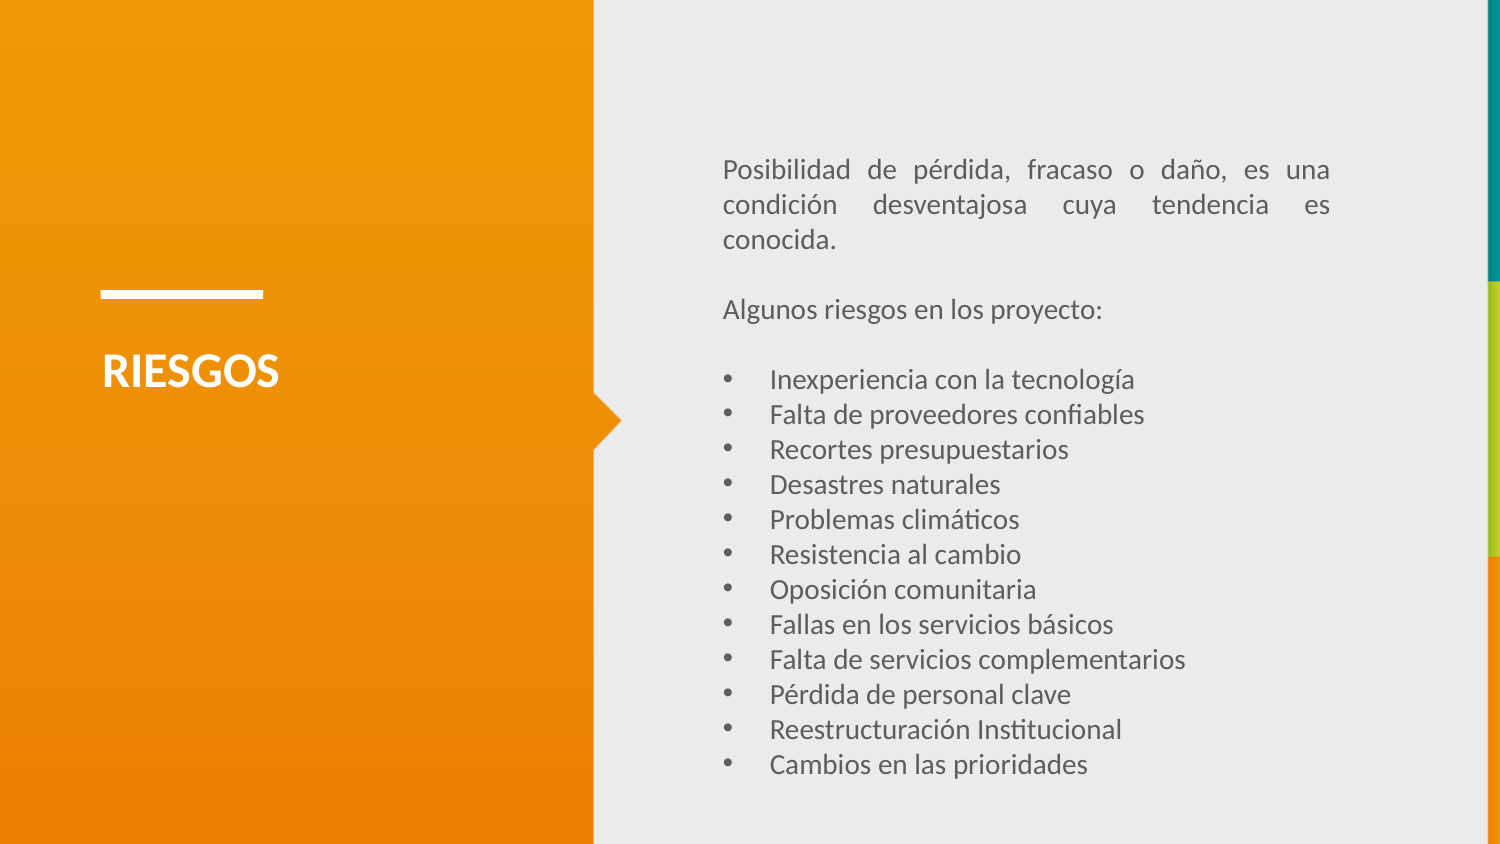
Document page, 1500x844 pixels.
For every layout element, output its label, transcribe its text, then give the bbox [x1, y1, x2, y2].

text_box RIESGOS [87, 330, 545, 405]
text_box Posibilidad de pérdida, fracaso o daño, es una condición desventajosa cuya tendencia es conocida. Algunos riesgos en los proyecto: Inexperiencia con la tecnología Falta de proveedores confiables Recortes presupuestarios Desastres naturales Problemas climáticos Resistencia al cambio Oposición comunitaria Fallas en los servicios básicos Falta de servicios complementarios Pérdida de personal clave Reestructuración Institucional Cambios en las prioridades [708, 143, 1346, 788]
picture [0, 0, 1500, 844]
